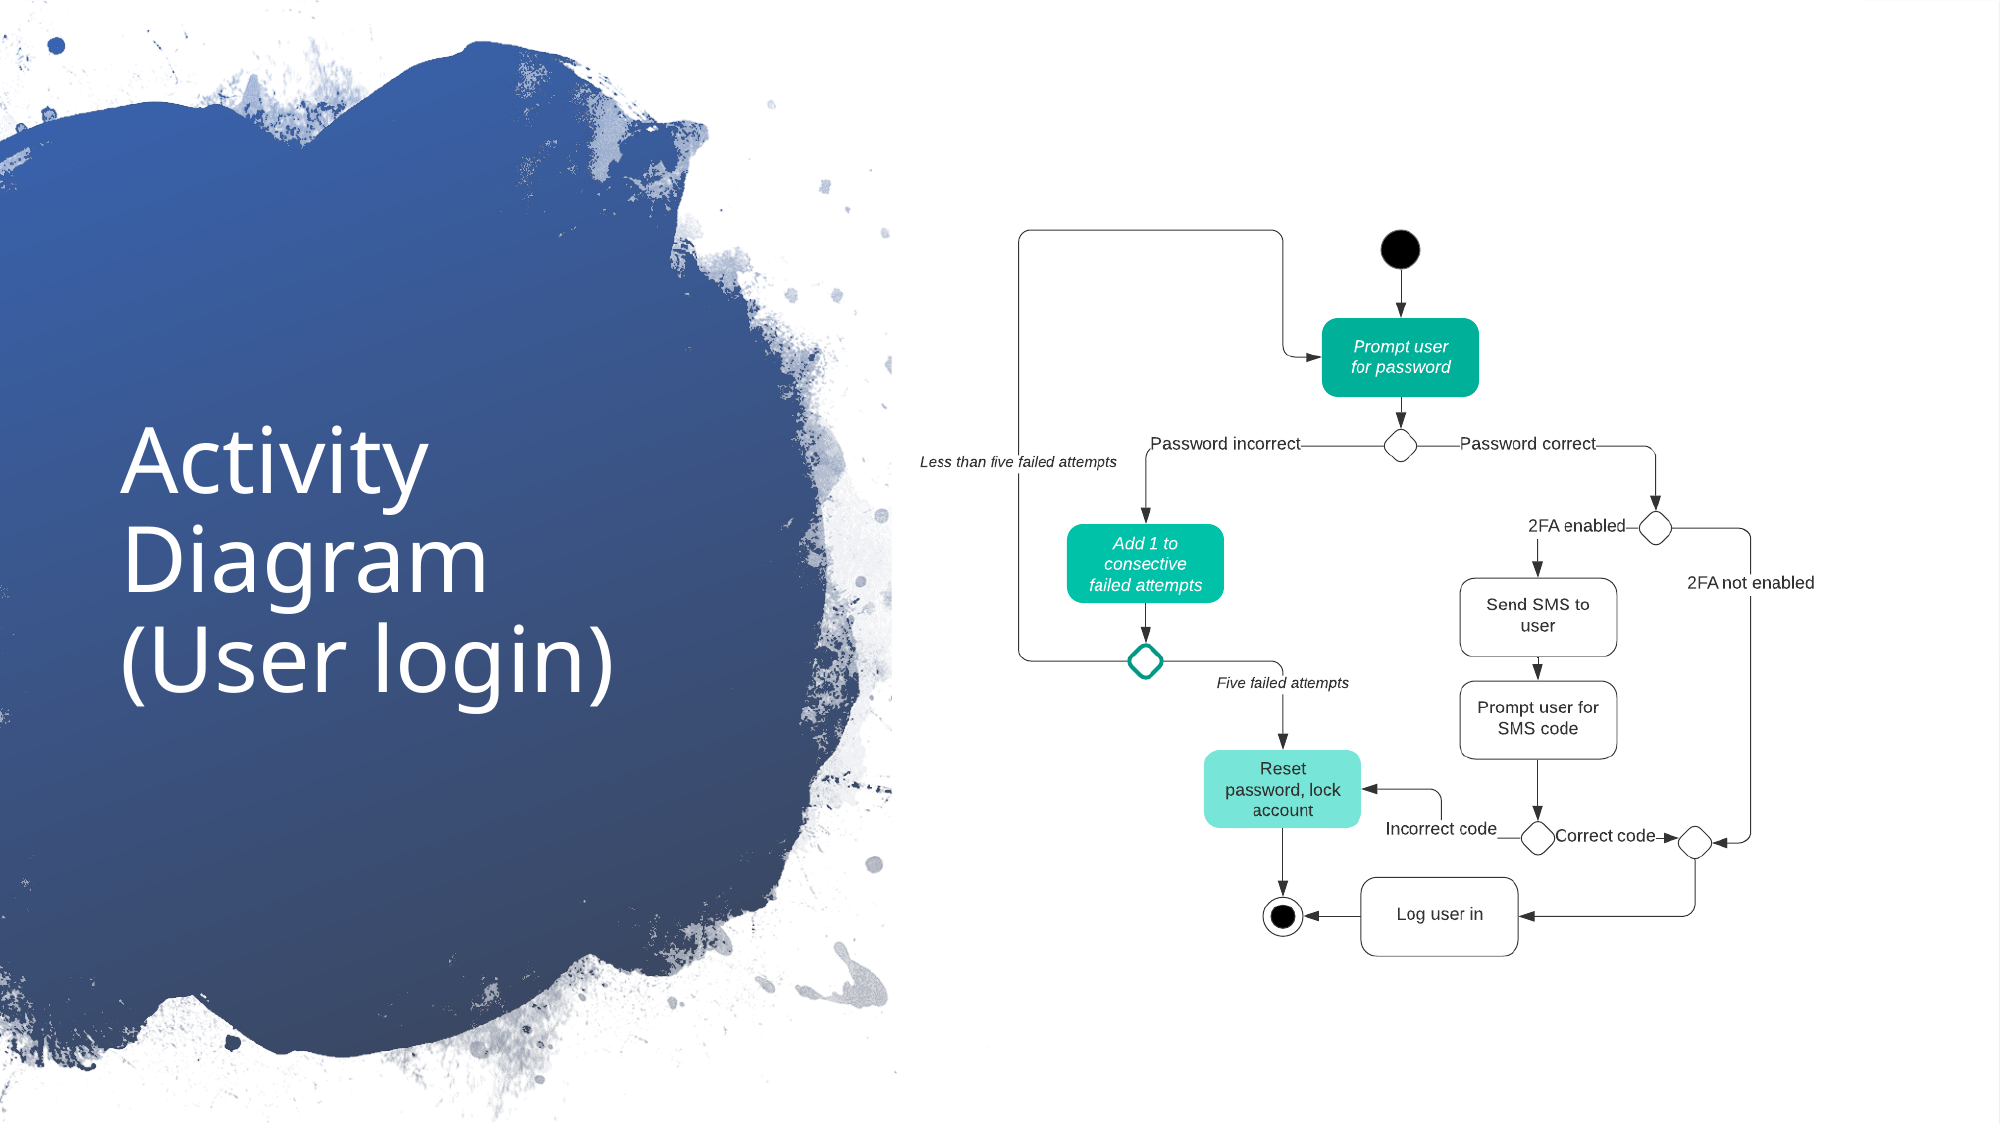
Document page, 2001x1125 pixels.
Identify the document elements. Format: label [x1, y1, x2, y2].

picture [0, 0, 2000, 1125]
list [891, 177, 1877, 1007]
